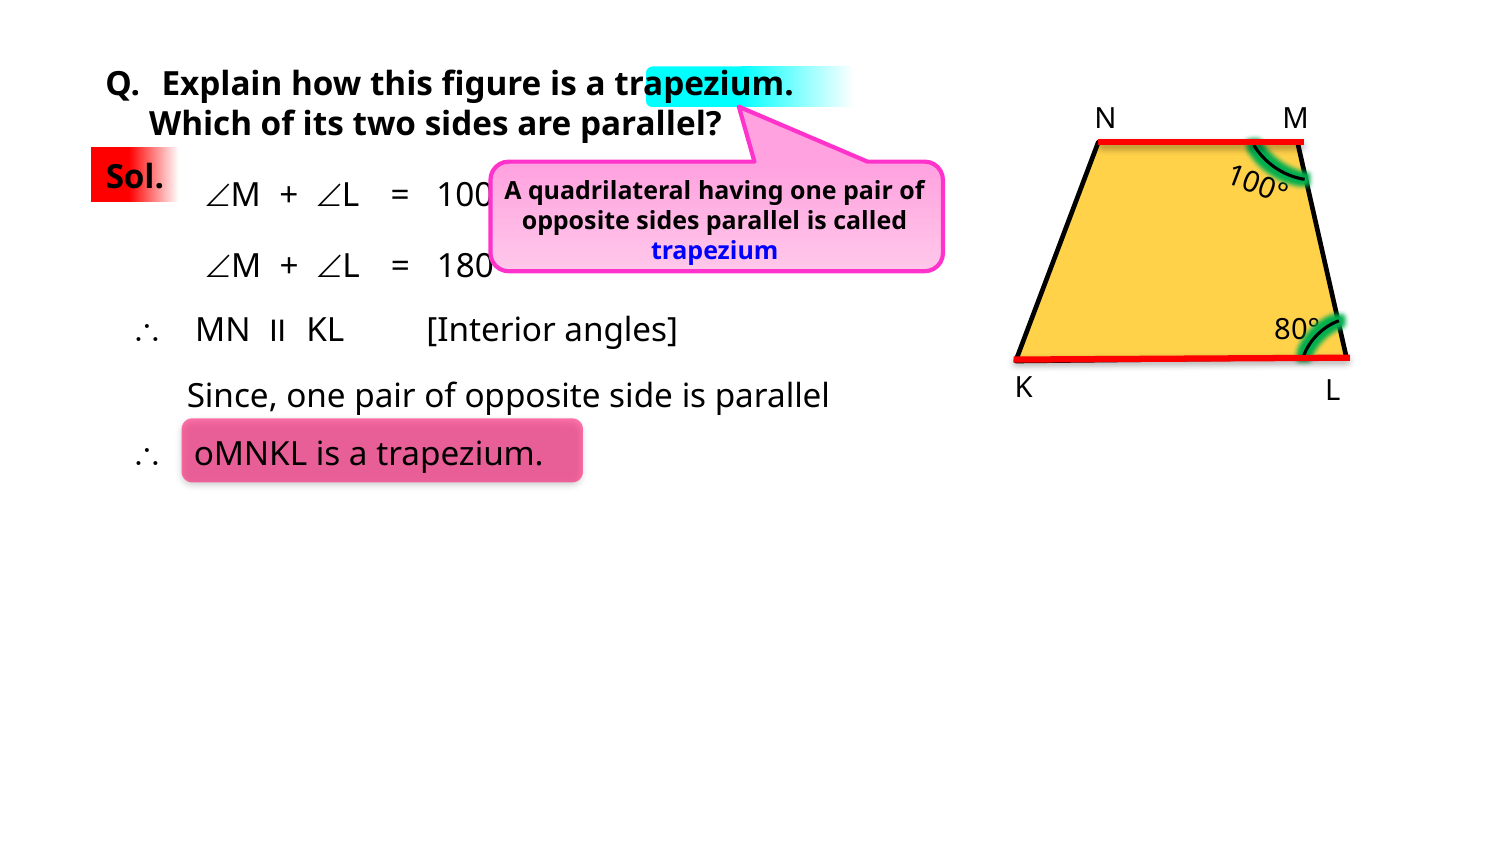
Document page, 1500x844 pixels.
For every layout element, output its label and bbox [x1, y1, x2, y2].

text_box [117, 301, 178, 356]
text_box [411, 301, 725, 356]
text_box [997, 59, 1394, 420]
text_box [180, 301, 388, 356]
text_box [117, 367, 943, 483]
text_box [190, 161, 955, 292]
text_box [88, 53, 984, 202]
